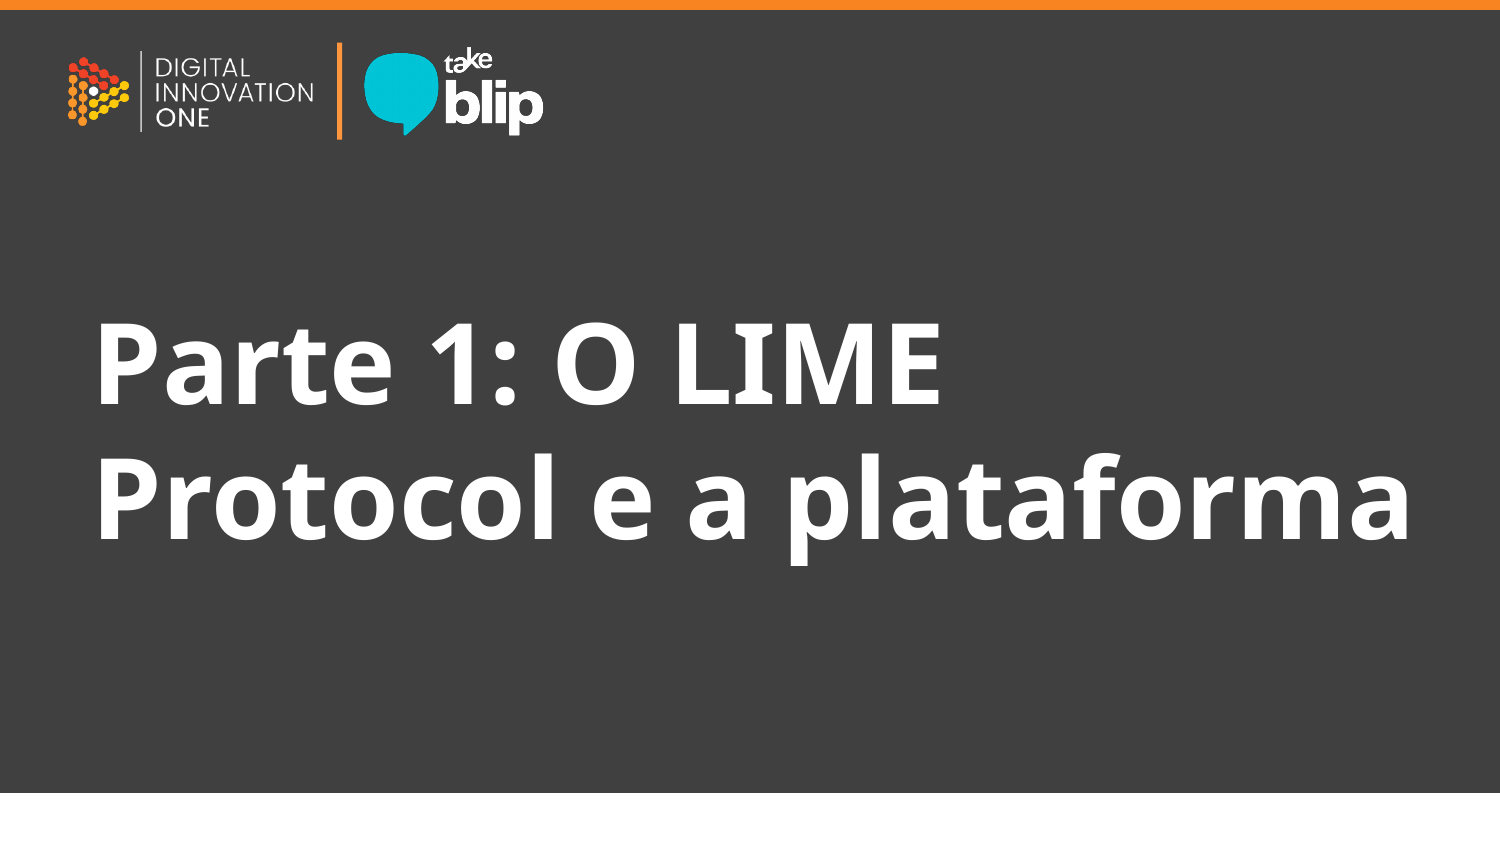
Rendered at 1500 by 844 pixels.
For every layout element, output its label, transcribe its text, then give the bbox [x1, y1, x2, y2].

text_box [0, 0, 1500, 10]
text_box [0, 793, 1500, 844]
text_box [337, 42, 343, 140]
picture [360, 32, 546, 150]
picture [50, 42, 331, 140]
text_box Parte 1: O LIME Protocol e a plataforma [76, 305, 1432, 548]
text_box [0, 10, 1500, 793]
